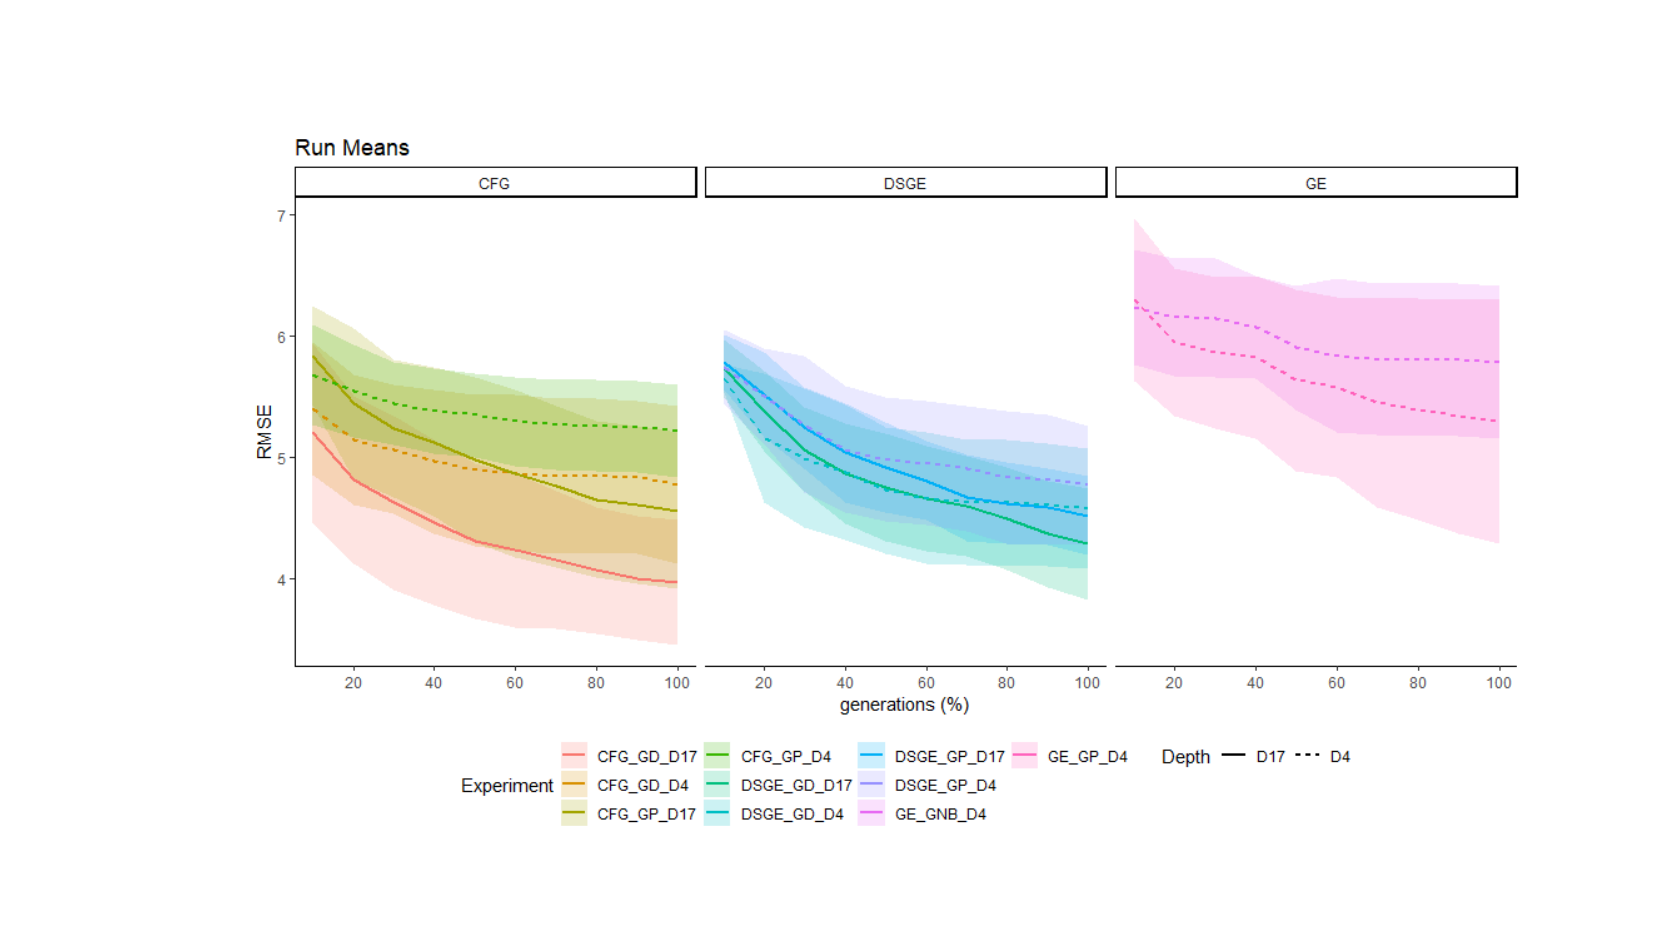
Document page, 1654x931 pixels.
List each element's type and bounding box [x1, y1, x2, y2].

picture [246, 128, 1528, 847]
